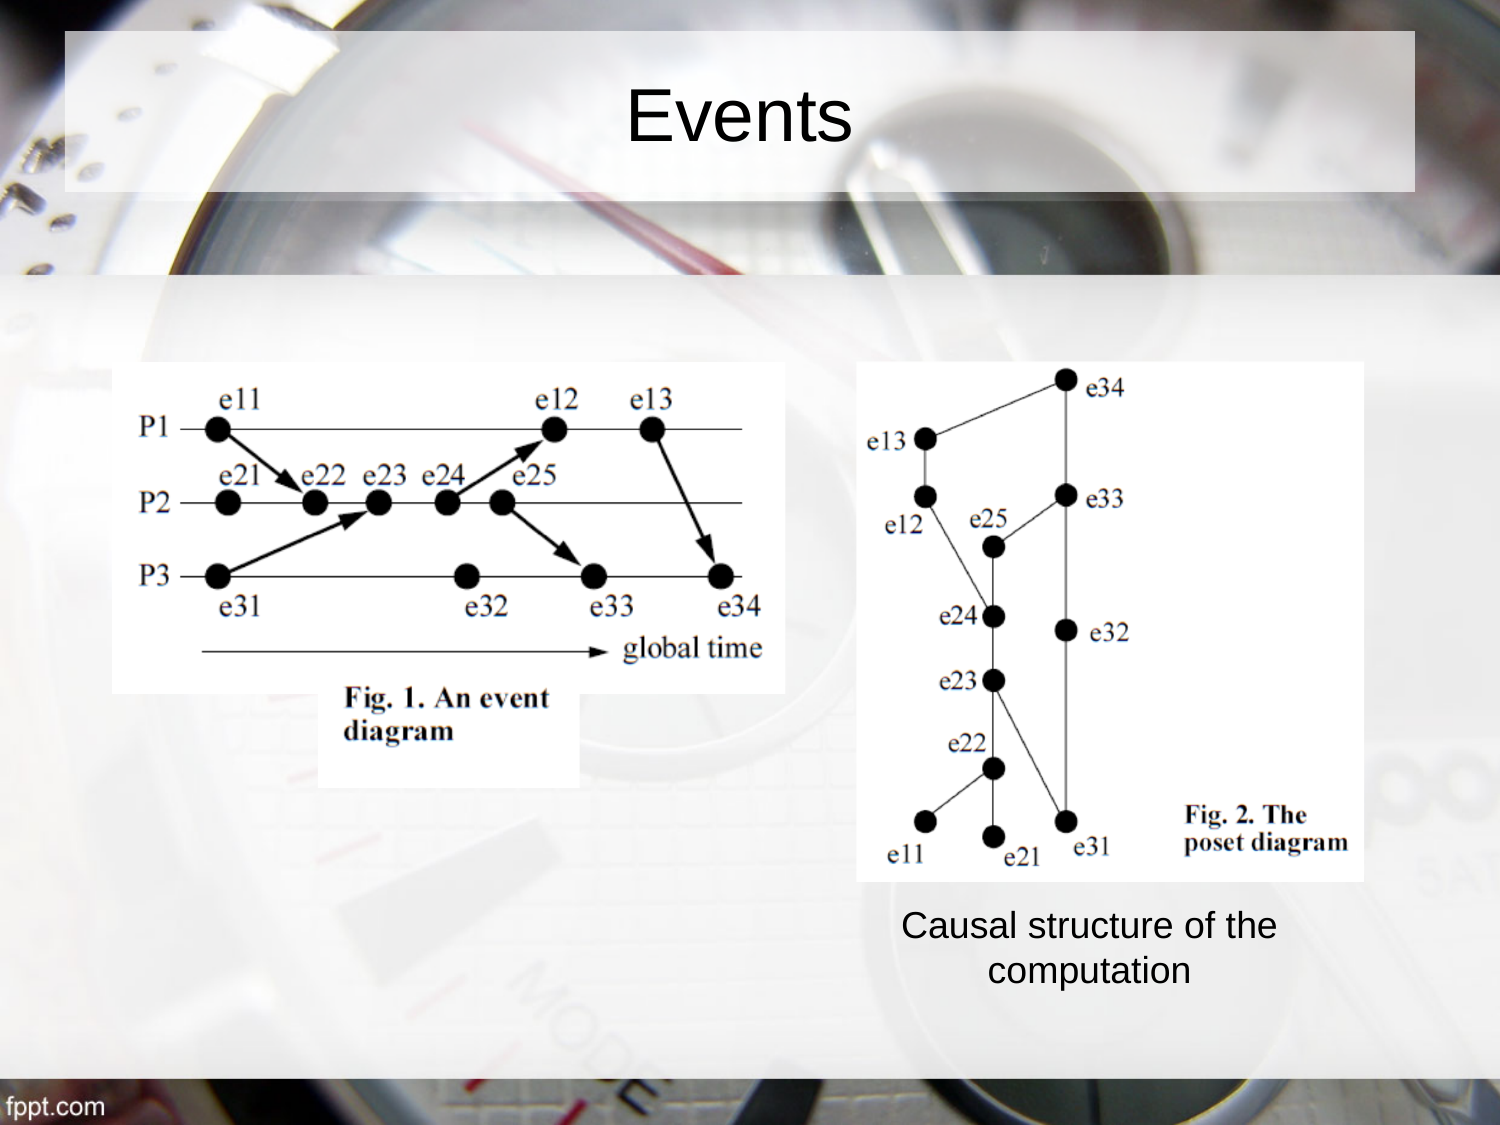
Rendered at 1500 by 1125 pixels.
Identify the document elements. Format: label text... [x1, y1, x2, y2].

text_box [112, 362, 786, 788]
text_box Causal structure of the computation [879, 893, 1300, 998]
picture [0, 0, 1500, 1125]
title Events [64, 31, 1415, 192]
